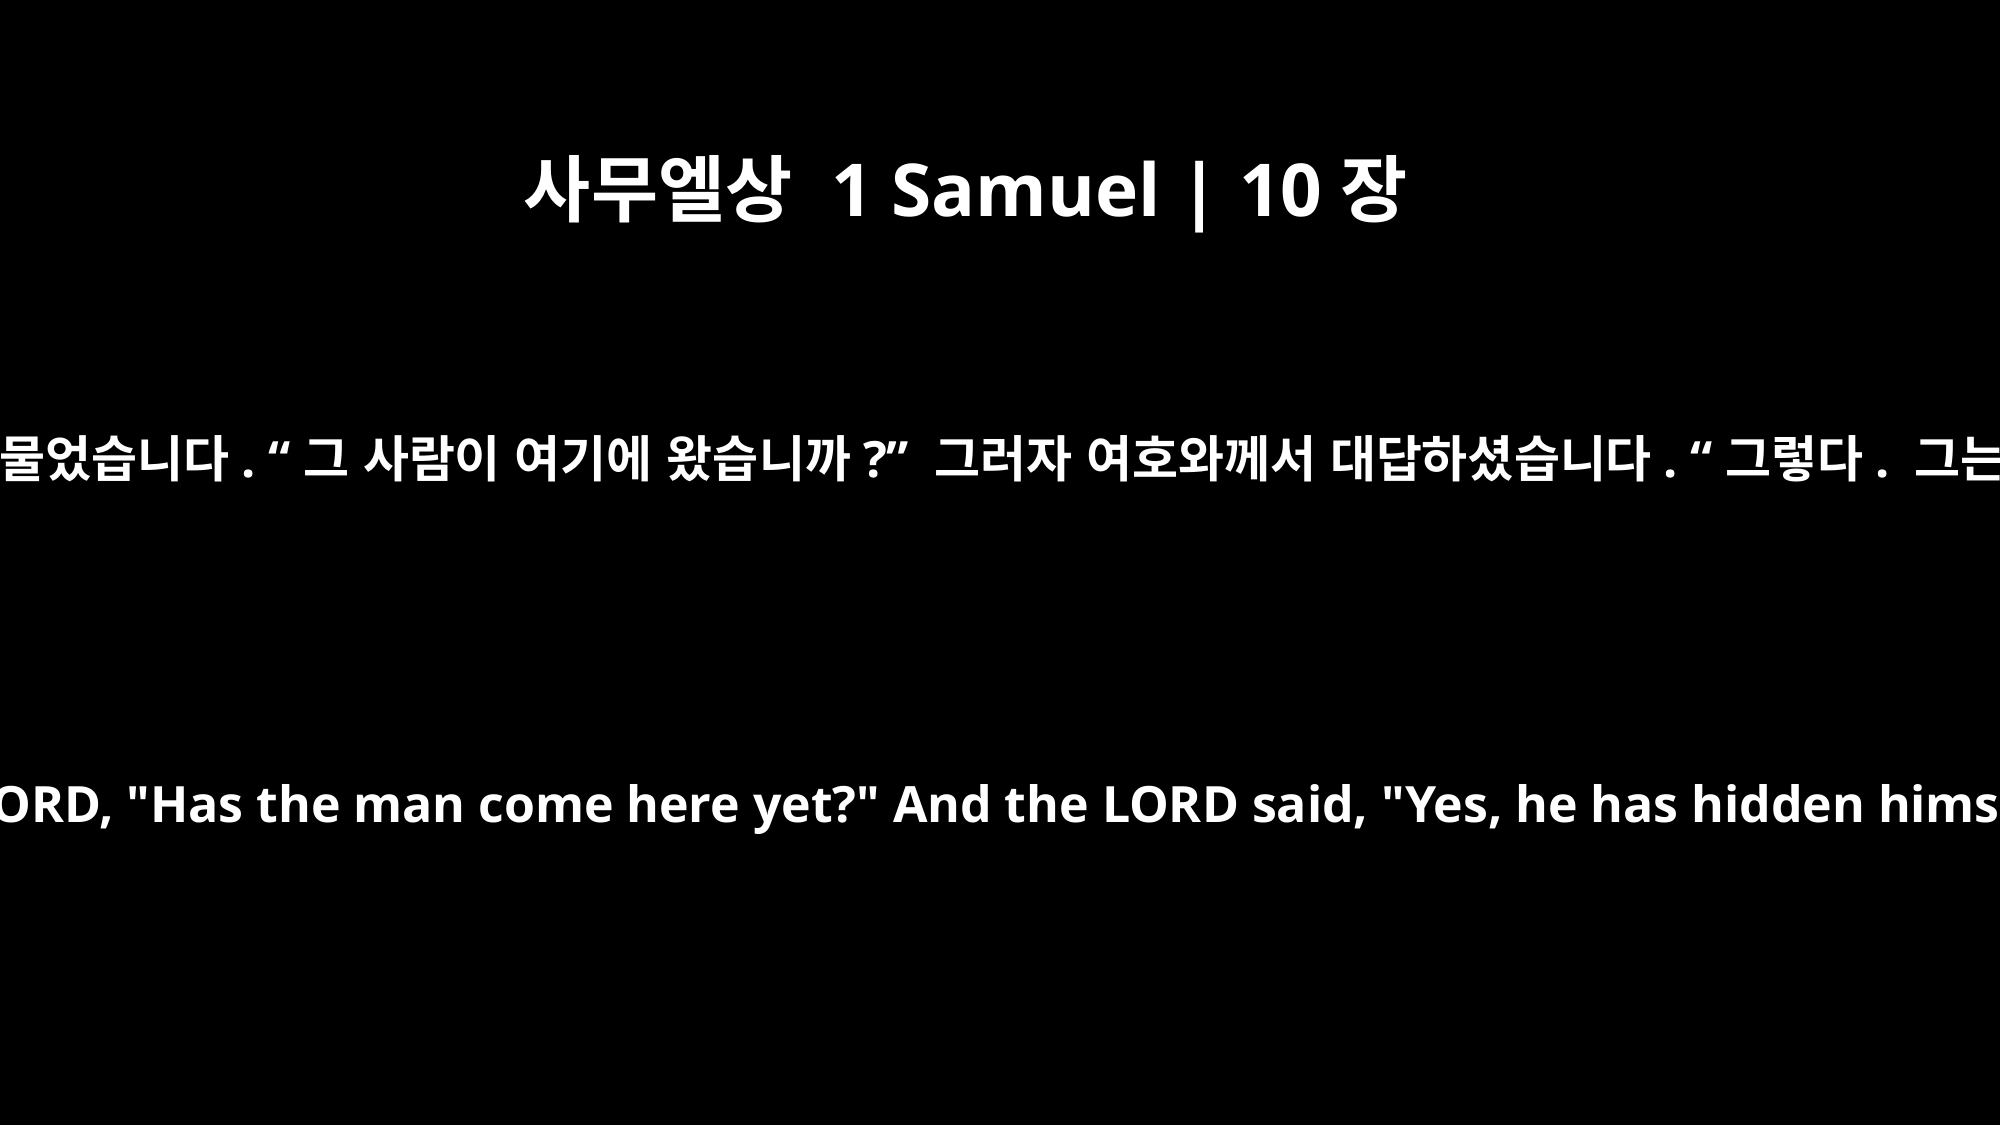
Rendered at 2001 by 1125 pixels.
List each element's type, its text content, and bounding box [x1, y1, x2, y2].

text_box 22 그래서 그들은 여호와께 다시 물었습니다. “그 사람이 여기에 왔습니까?” 그러자 여호와께서 대답하셨습니다. “그렇다. 그는 짐짝 사이에 숨어 있다.” [0, 359, 2000, 495]
text_box So they inquired further of the LORD, "Has the man come here yet?" And the LORD said, "Yes, he has hidden himself among the baggage." [0, 764, 2000, 840]
text_box 사무엘상 1 Samuel | 10장 [509, 136, 1423, 239]
